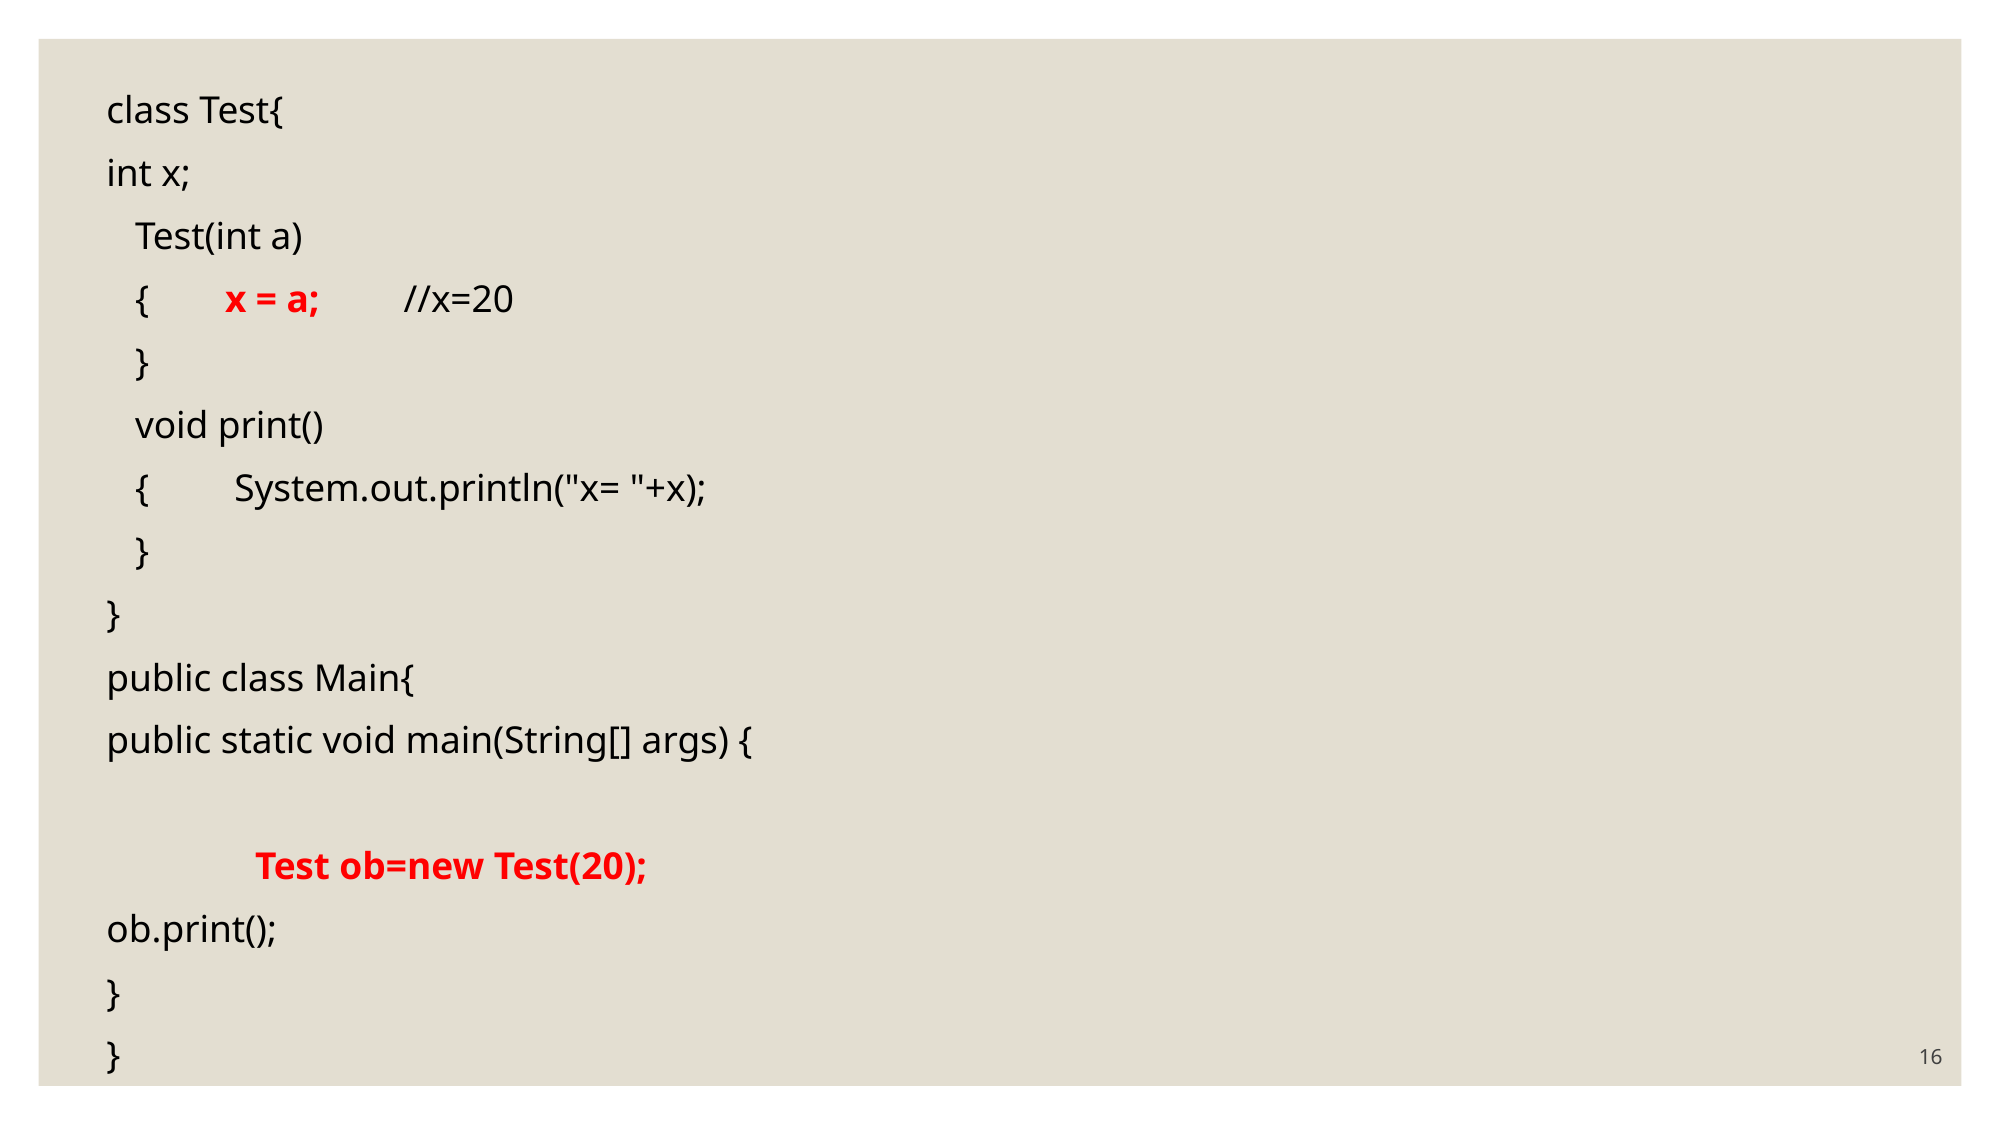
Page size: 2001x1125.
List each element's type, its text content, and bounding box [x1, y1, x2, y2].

slide_number 16 [1717, 1034, 1958, 1080]
list class Test{ int x; Test(int a) { x = a; //x=20 } void print() { System.out.println("x= "+x); } } public class Main{ public static void main(String[] args) { Test ob=new Test(20); ob.print(); } } [91, 79, 1892, 1085]
